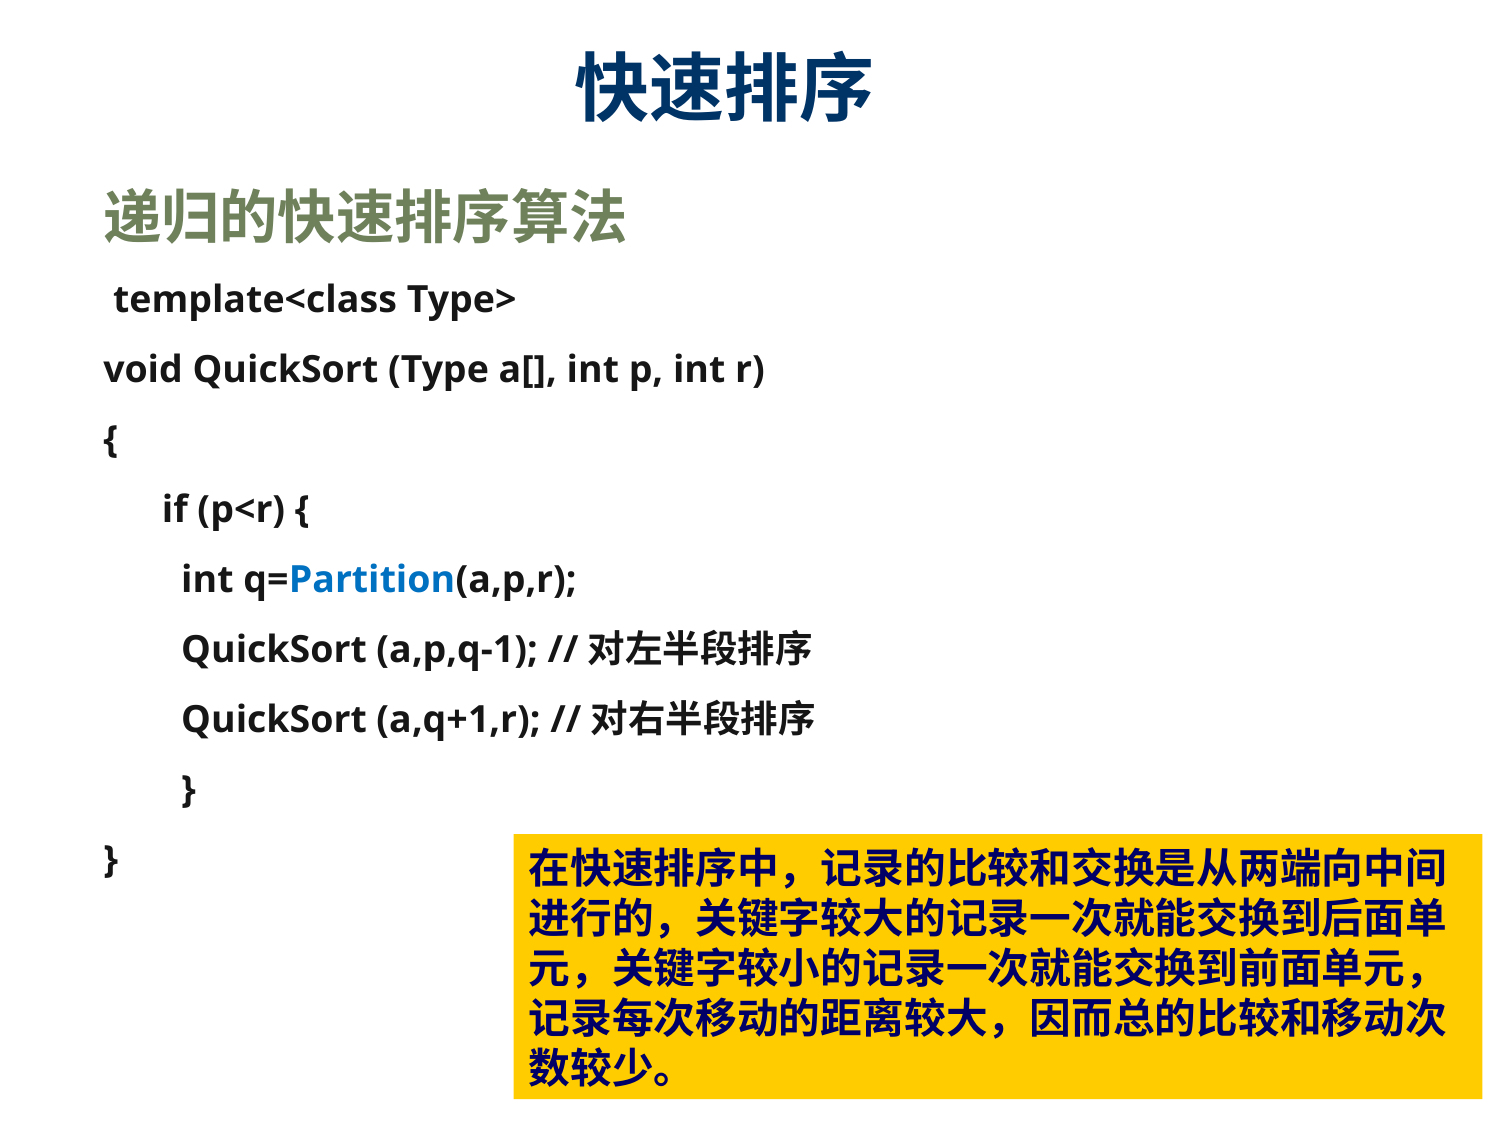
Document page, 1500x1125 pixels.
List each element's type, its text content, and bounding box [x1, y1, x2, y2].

text_box 快速排序 [112, 30, 1338, 138]
text_box 在快速排序中，记录的比较和交换是从两端向中间 进行的，关键字较大的记录一次就能交换到后面单 元，关键字较小的记录一次就能交换到前面单元， 记录每次移动的距离较大，因而总的比较和移动次 数较少。 [513, 834, 1483, 1100]
list 递归的快速排序算法 template<class Type> void QuickSort (Type a[], int p, int r) { if (p<r) { int q=Partition(a,p,r); QuickSort (a,p,q-1); //对左半段排序 QuickSort (a,q+1,r); //对右半段排序 } } [88, 172, 1314, 973]
